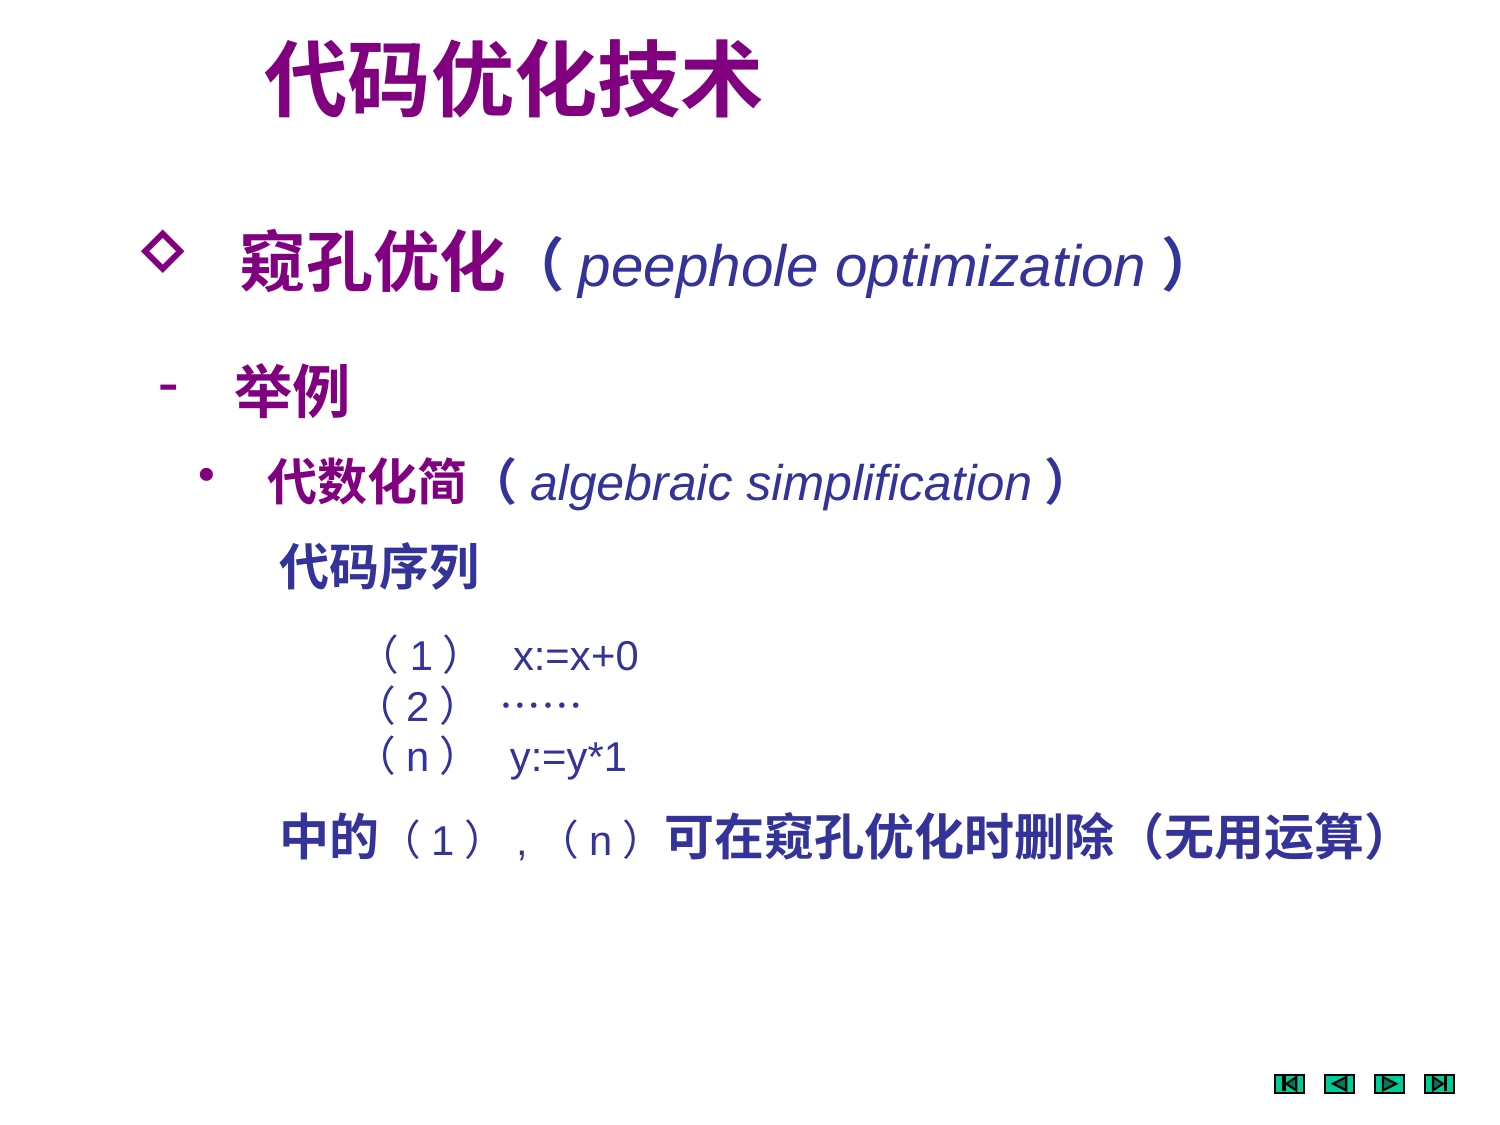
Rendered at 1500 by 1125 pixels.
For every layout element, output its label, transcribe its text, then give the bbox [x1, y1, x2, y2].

text_box 代码优化技术 [249, 31, 800, 136]
text_box [1324, 1074, 1355, 1093]
text_box 窥孔优化（peephole optimization） [118, 212, 1257, 308]
text_box [1374, 1074, 1405, 1093]
text_box 举例 代数化简（algebraic simplification） 代码序列 （1） x:=x+0 （2） …… （n） y:=y*1 中的（1）,（n）可在窥孔优化时删除（无用运算） [143, 347, 1475, 873]
text_box [1274, 1074, 1305, 1093]
text_box [1424, 1074, 1455, 1093]
